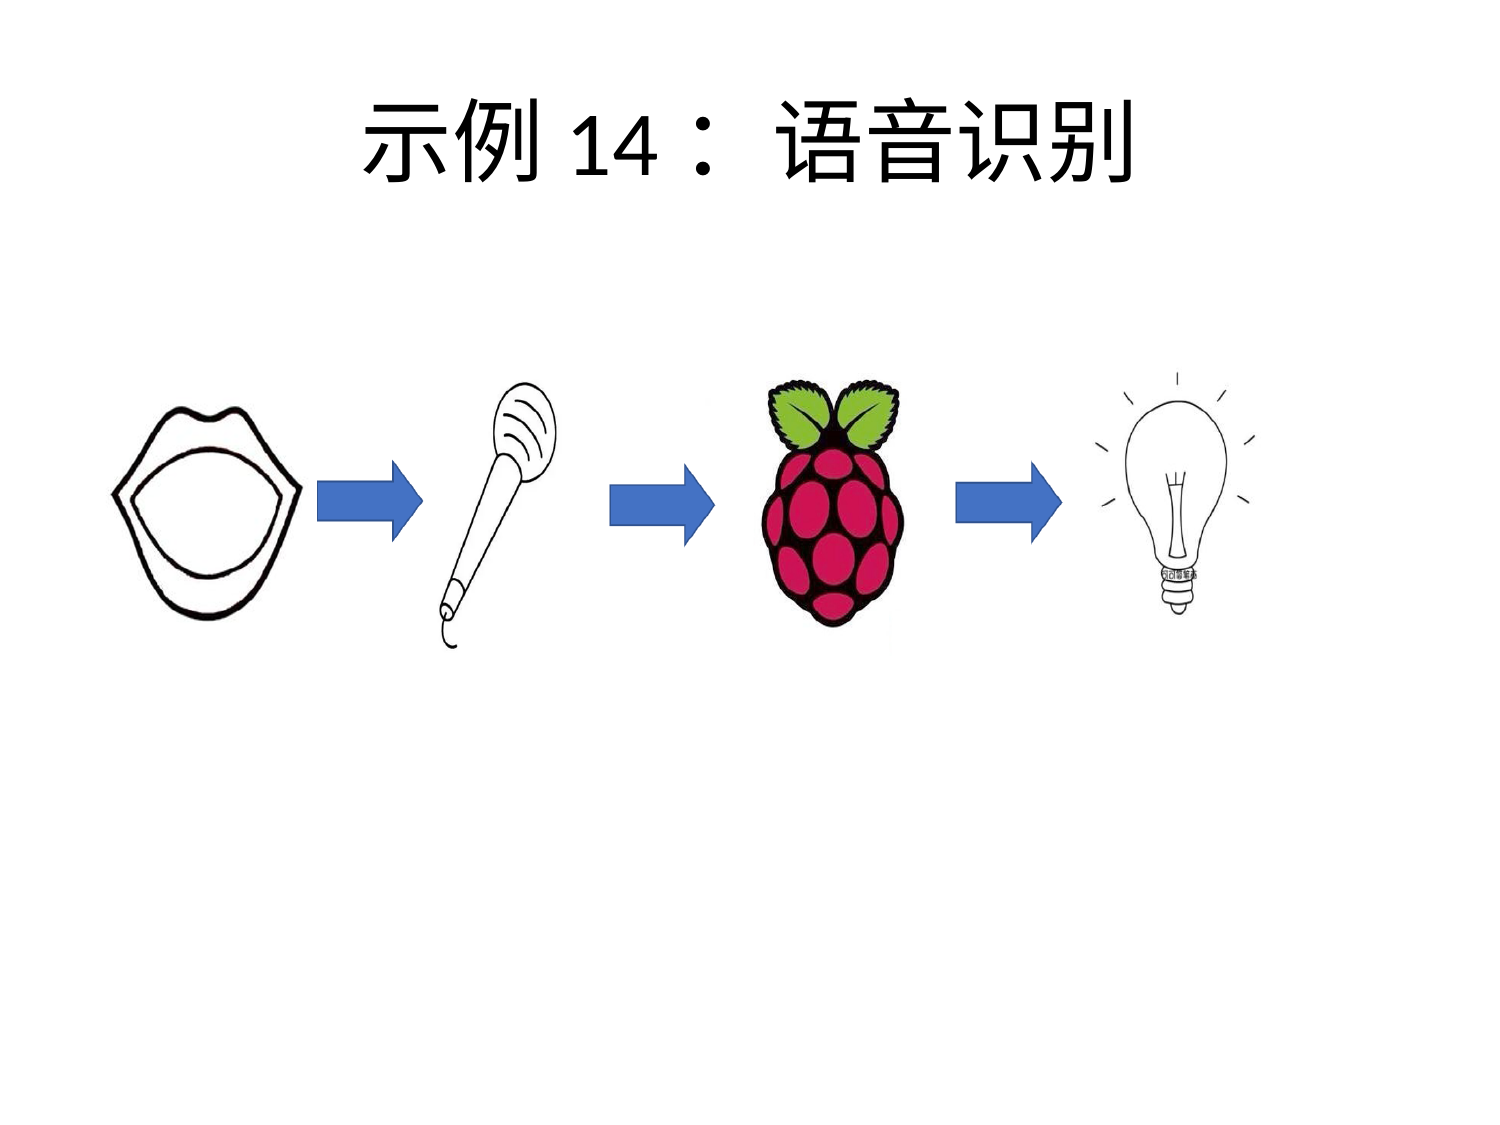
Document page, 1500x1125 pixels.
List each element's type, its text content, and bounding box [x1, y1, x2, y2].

title 示例14：语音识别 [75, 45, 1425, 233]
picture [54, 359, 1298, 716]
